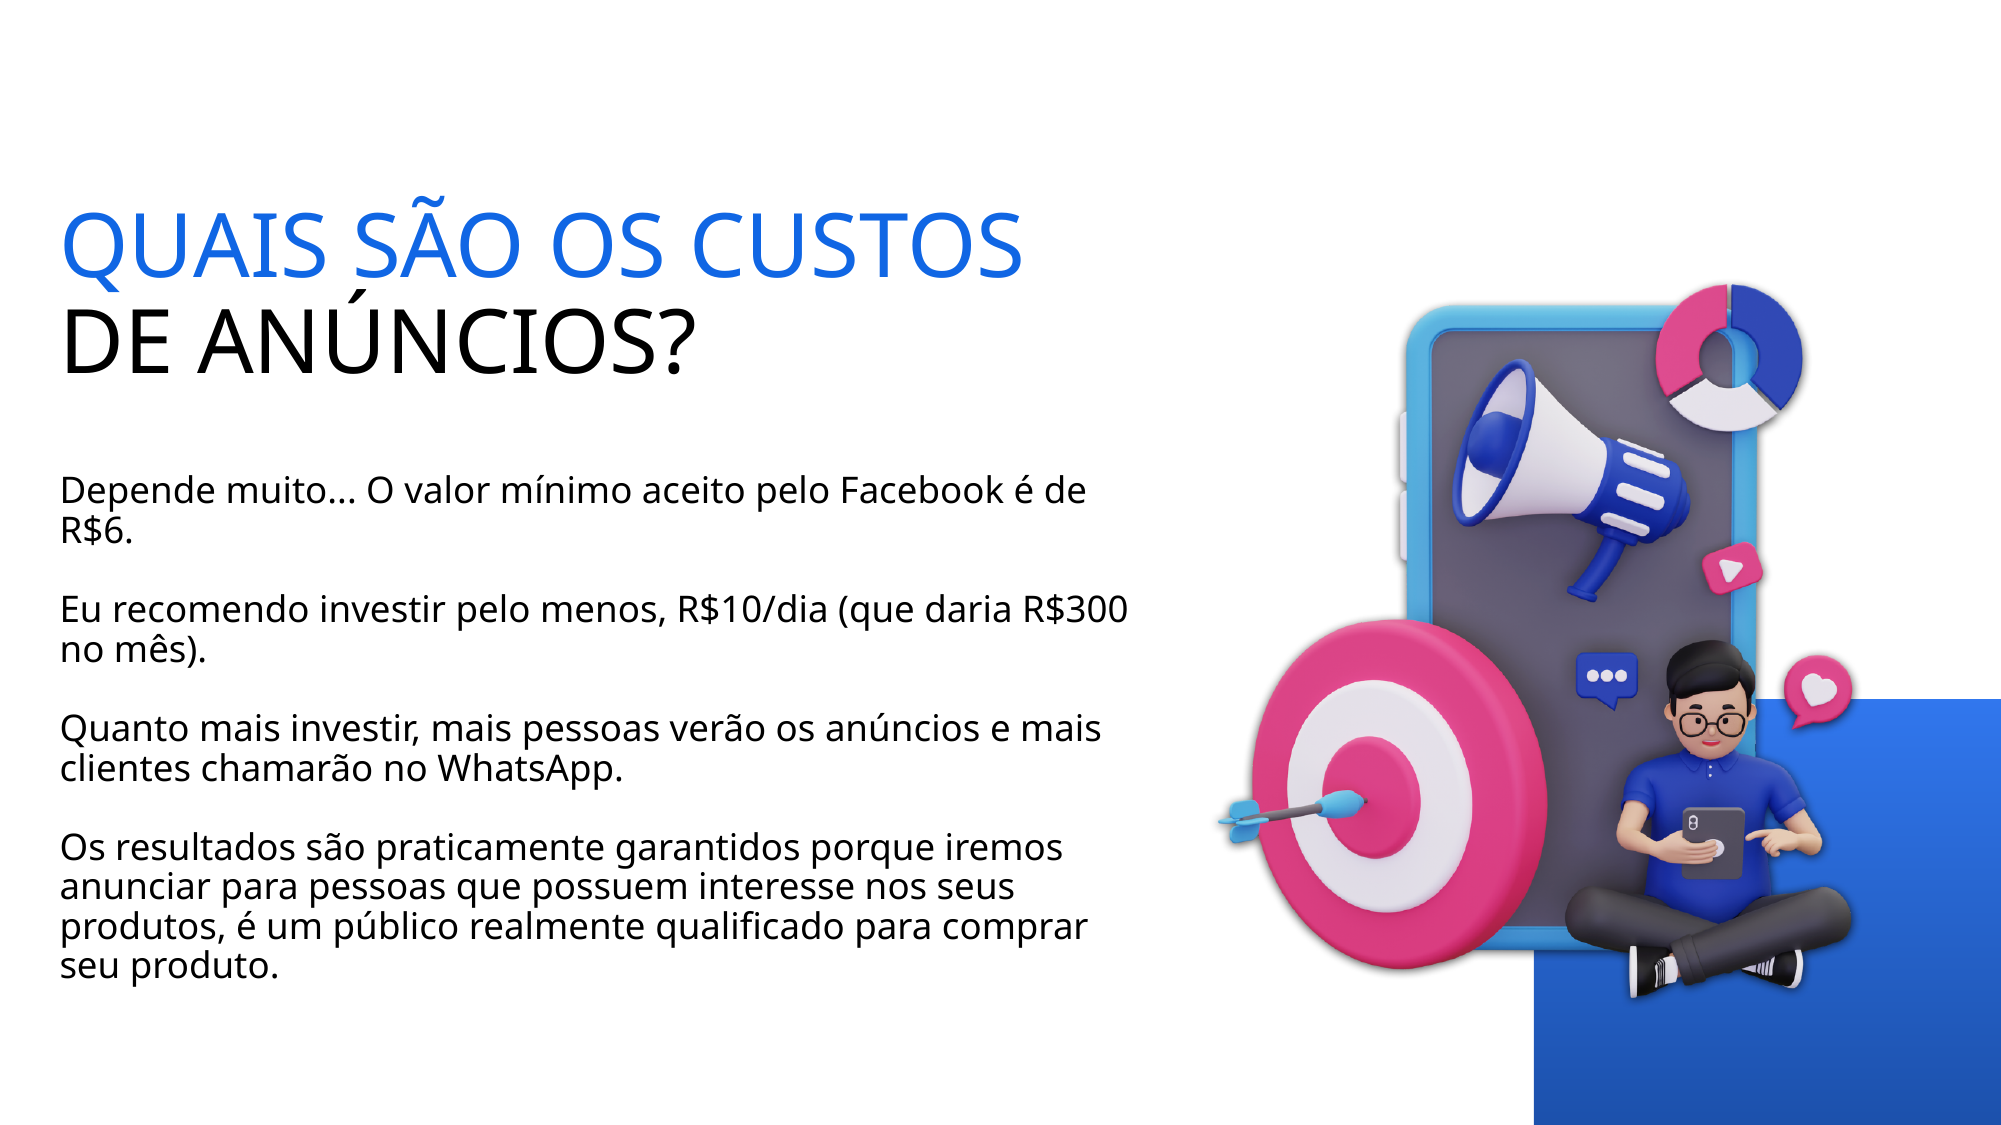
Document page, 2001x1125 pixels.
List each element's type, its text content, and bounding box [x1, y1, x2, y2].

text_box [1533, 699, 2000, 1125]
picture [1120, 226, 1950, 1055]
title Depende muito... O valor mínimo aceito pelo Facebook é de R$6. Eu recomendo investir pelo menos, R$10/dia (que daria R$300 no mês). Quanto mais investir, mais pessoas verão os anúncios e mais clientes chamarão no WhatsApp. Os resultados são praticamente garantidos porque iremos anunciar para pessoas que possuem interesse nos seus produtos, é um público realmente qualificado para comprar seu produto. [44, 438, 1112, 995]
title QUAIS SÃO OS CUSTOS DE ANÚNCIOS? [44, 130, 1173, 401]
